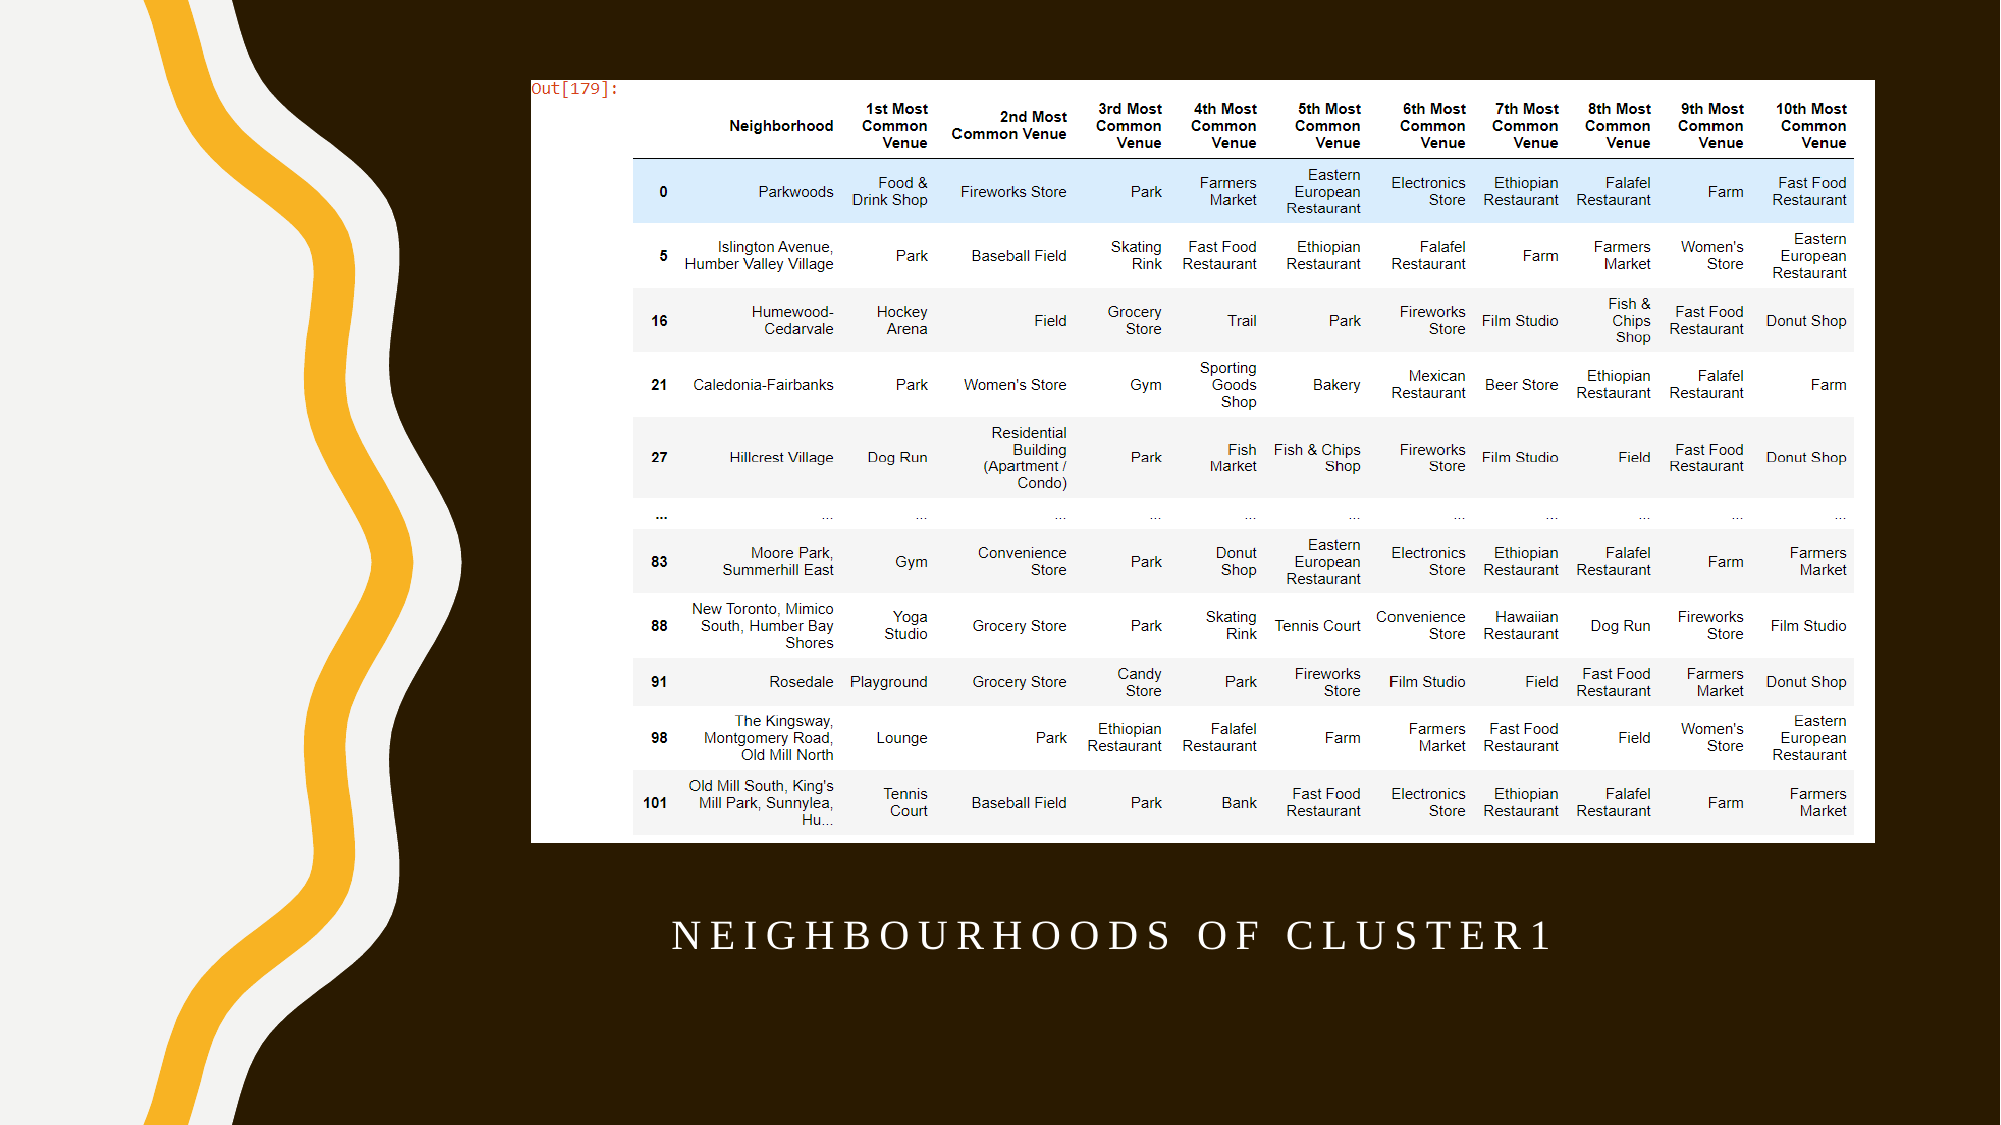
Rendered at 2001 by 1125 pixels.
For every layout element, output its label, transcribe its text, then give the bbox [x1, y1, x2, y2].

picture [531, 80, 1875, 843]
list Neighbourhoods of cluster1 [535, 900, 1687, 1057]
